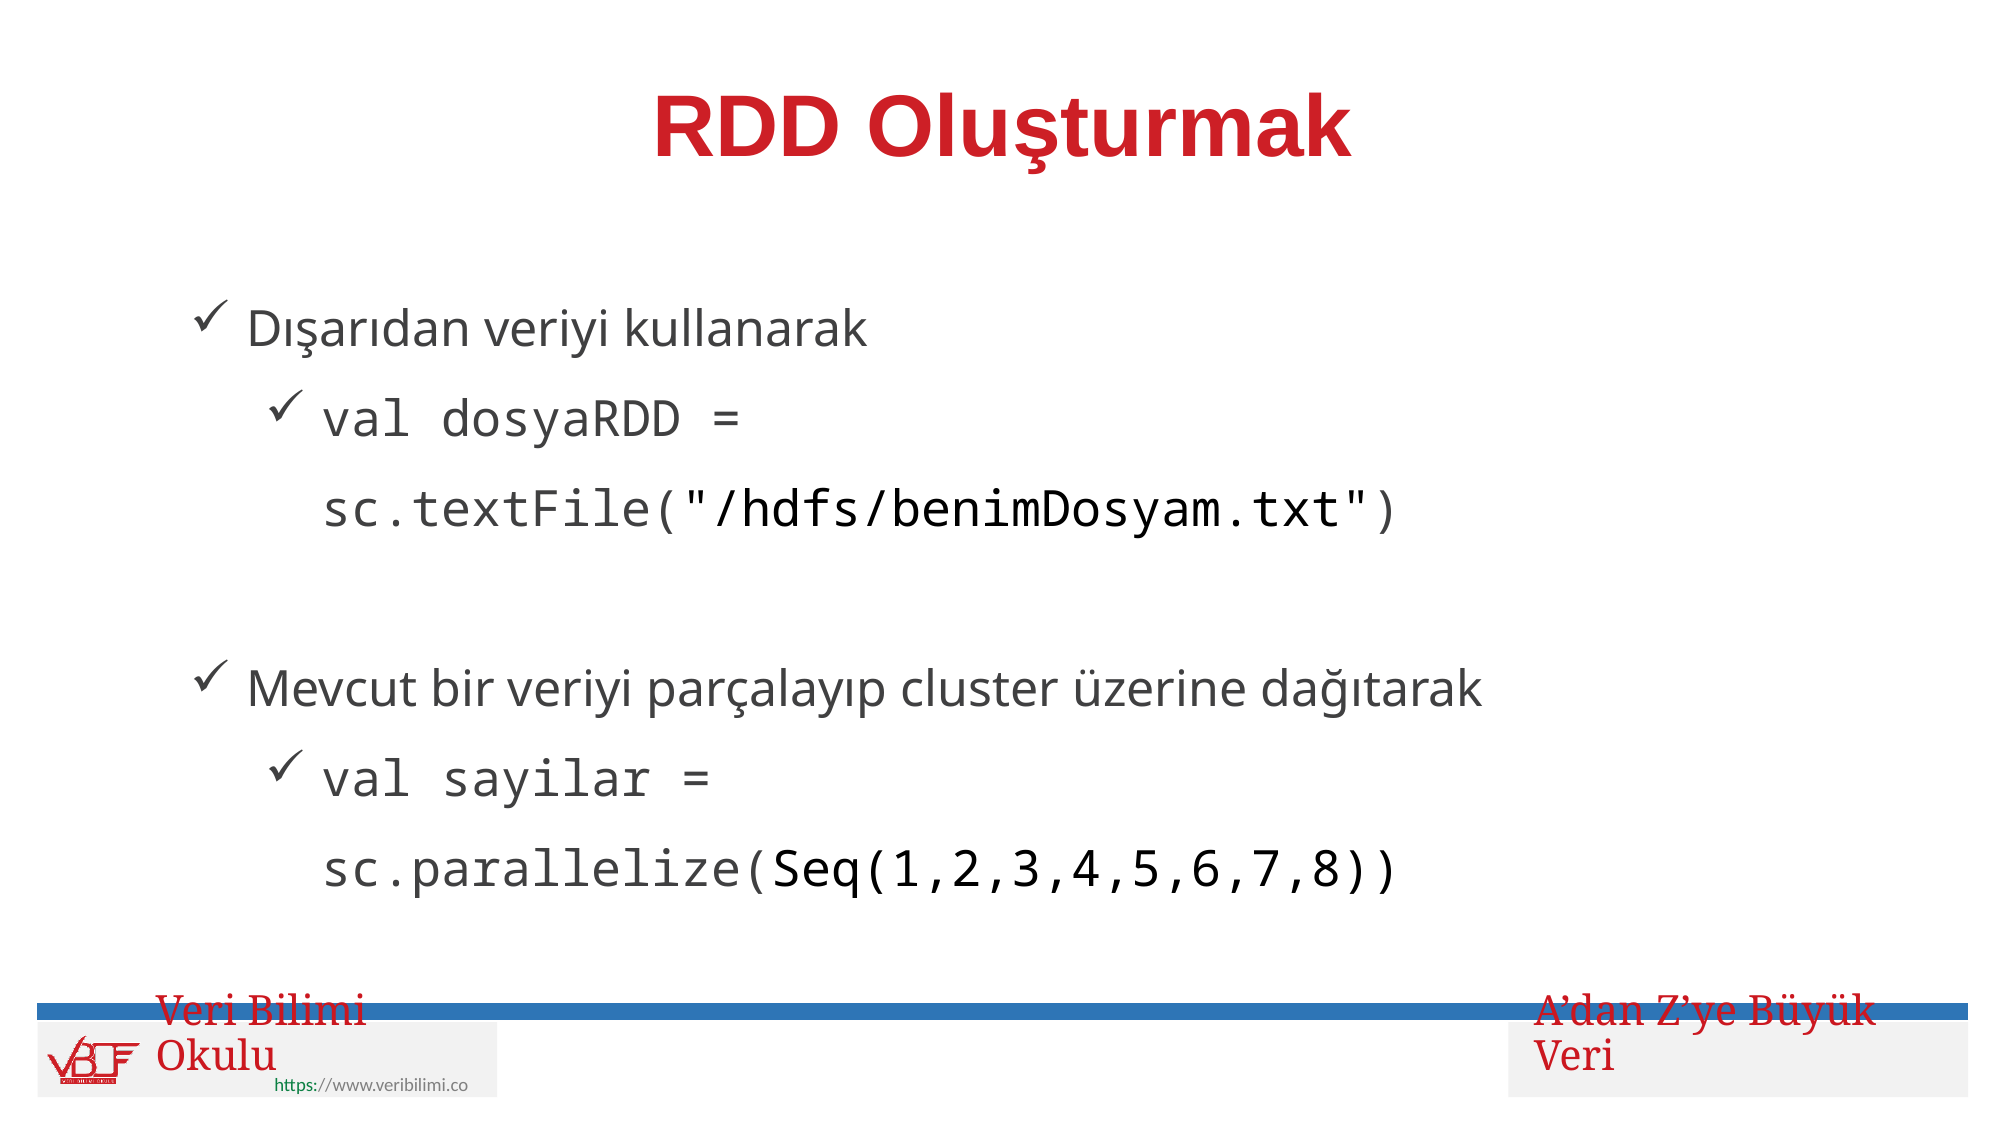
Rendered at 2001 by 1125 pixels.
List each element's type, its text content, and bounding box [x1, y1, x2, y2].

text_box Dışarıdan veriyi kullanarak val dosyaRDD = sc.textFile("/hdfs/benimDosyam.txt") Mevcut bir veriyi parçalayıp cluster üzerine dağıtarak val sayilar = sc.parallelize(Seq(1,2,3,4,5,6,7,8)) [175, 259, 1801, 995]
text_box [37, 1022, 537, 1103]
title RDD Oluşturmak [252, 71, 1753, 183]
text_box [1508, 1022, 1969, 1098]
